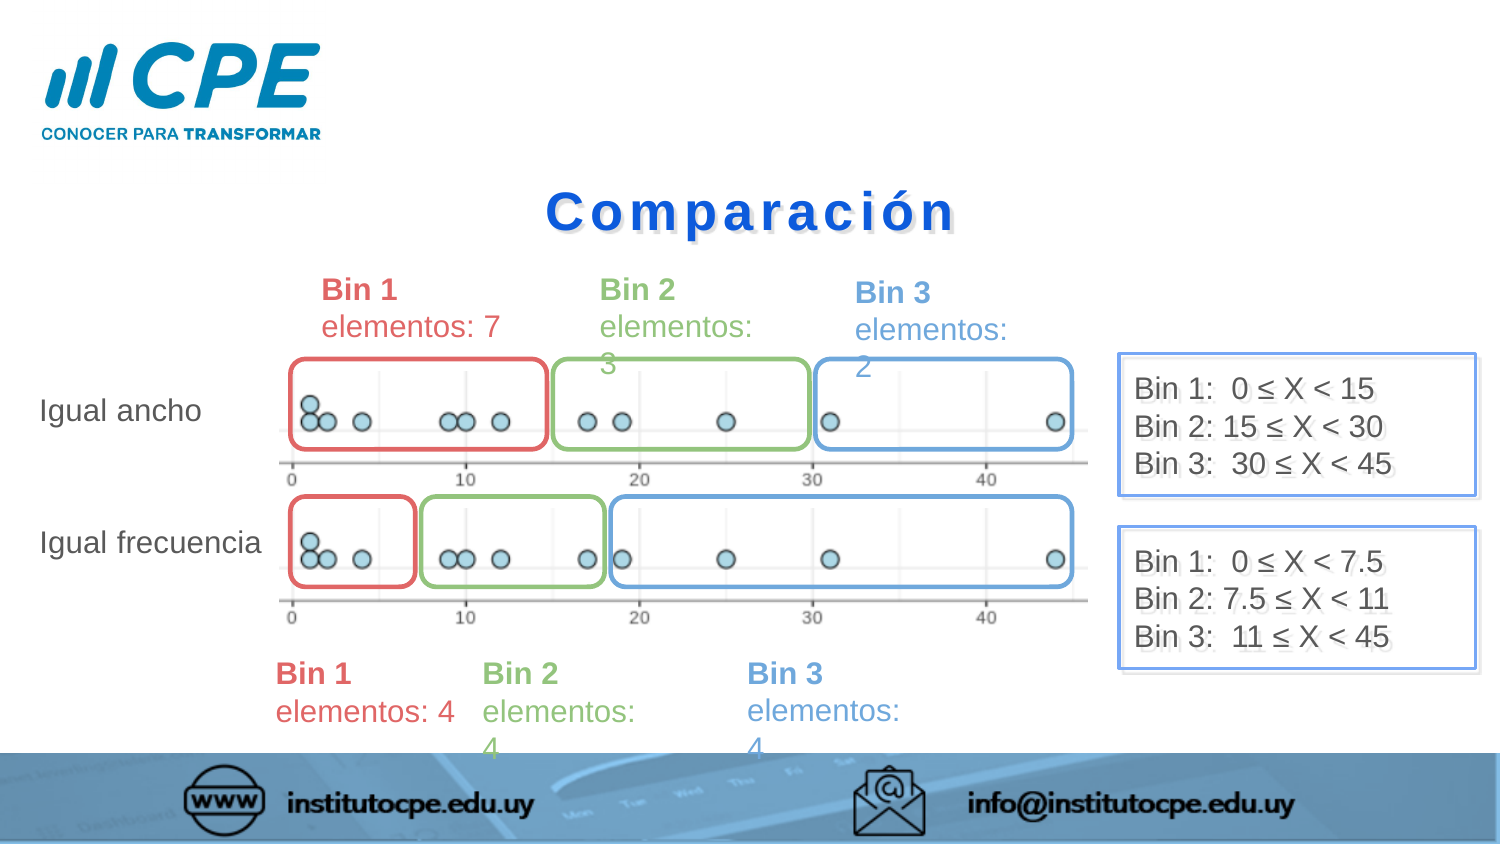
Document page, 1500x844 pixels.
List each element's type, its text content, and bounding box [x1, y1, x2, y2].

text_box Bin 2 elementos: 4 [467, 640, 678, 751]
text_box Bin 1 elementos: 4 [260, 638, 467, 744]
text_box [816, 358, 839, 369]
text_box [421, 502, 604, 507]
picture [279, 371, 1088, 495]
text_box Bin 1: 0 ≤ X < 15 Bin 2: 15 ≤ X < 30 Bin 3: 30 ≤ X < 45 [1118, 353, 1476, 496]
picture [32, 0, 327, 184]
text_box Comparación [51, 168, 1449, 269]
picture [279, 508, 1088, 633]
text_box Bin 1 elementos: 7 [306, 274, 539, 359]
text_box [553, 358, 584, 369]
text_box [291, 502, 415, 507]
picture [0, 753, 1500, 844]
text_box Igual frecuencia [24, 505, 281, 554]
text_box [1050, 358, 1071, 369]
text_box Bin 3 elementos: 4 [732, 640, 942, 751]
text_box Bin 2 elementos: 3 [584, 274, 795, 369]
text_box [611, 502, 1072, 507]
text_box [291, 358, 546, 369]
text_box Bin 3 elementos: 2 [839, 274, 1050, 369]
text_box Igual ancho [24, 373, 243, 422]
text_box Bin 1: 0 ≤ X < 7.5 Bin 2: 7.5 ≤ X < 11 Bin 3: 11 ≤ X < 45 [1118, 526, 1476, 669]
text_box [795, 359, 809, 369]
